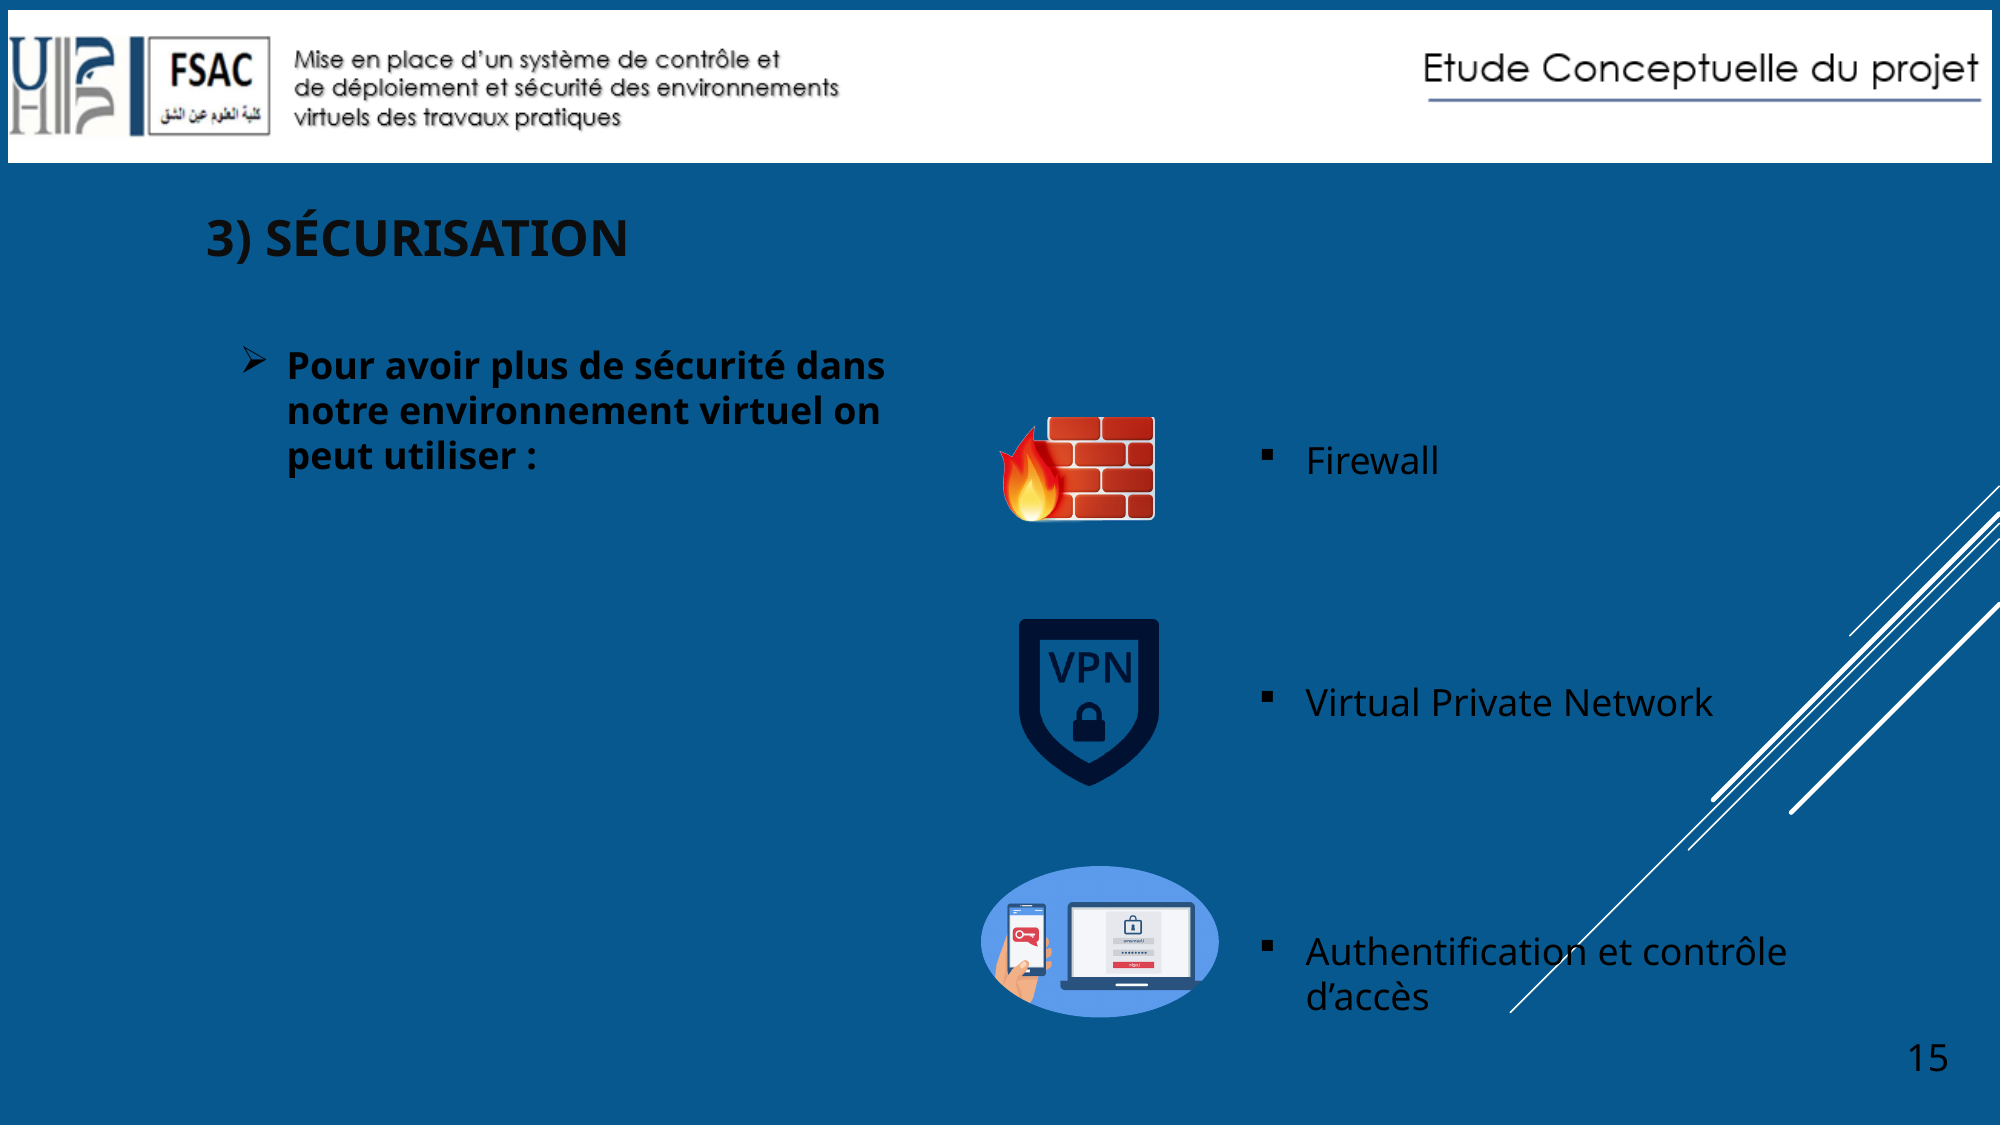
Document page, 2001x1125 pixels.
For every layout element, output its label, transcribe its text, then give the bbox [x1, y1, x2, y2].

text_box Virtual Private Network [1243, 671, 1805, 732]
text_box Firewall [1243, 430, 1805, 490]
title 3) Sécurisation [191, 174, 1043, 299]
picture [999, 417, 1155, 523]
text_box Pour avoir plus de sécurité dans notre environnement virtuel on peut utiliser : [224, 334, 948, 485]
picture [980, 865, 1220, 1018]
text_box Authentification et contrôle d’accès [1243, 920, 1805, 1026]
picture [8, 10, 1992, 163]
picture [1001, 614, 1176, 789]
text_box 15 [1891, 1027, 1968, 1087]
